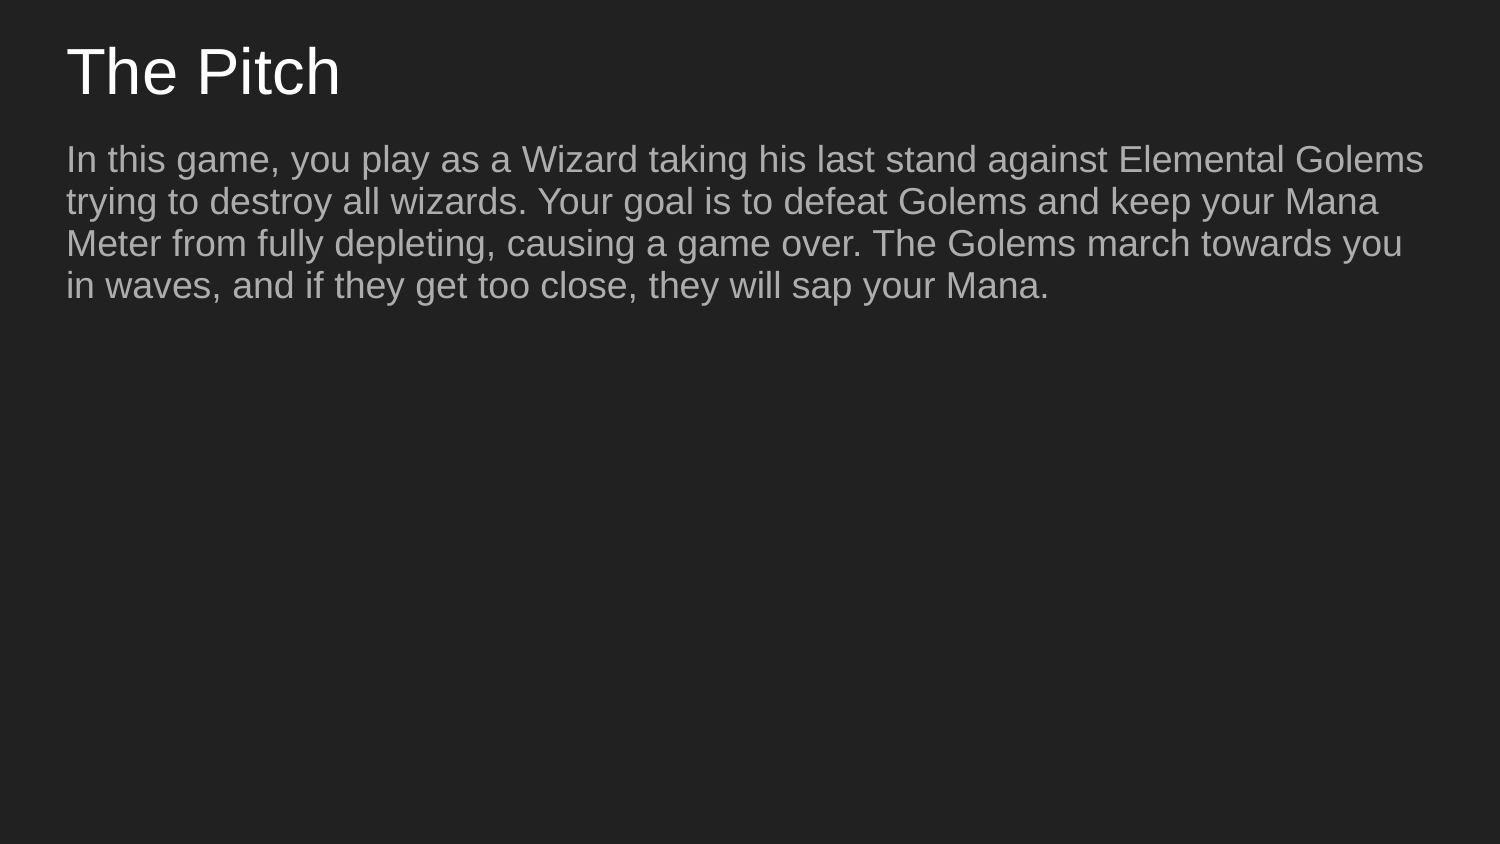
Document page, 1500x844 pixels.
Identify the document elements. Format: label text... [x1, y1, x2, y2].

title The Pitch [51, 20, 1449, 123]
subtitle In this game, you play as a Wizard taking his last stand against Elemental Golems trying to destroy all wizards. Your goal is to defeat Golems and keep your Mana Meter from fully depleting, causing a game over. The Golems march towards you in waves, and if they get too close, they will sap your Mana. [51, 123, 1449, 805]
